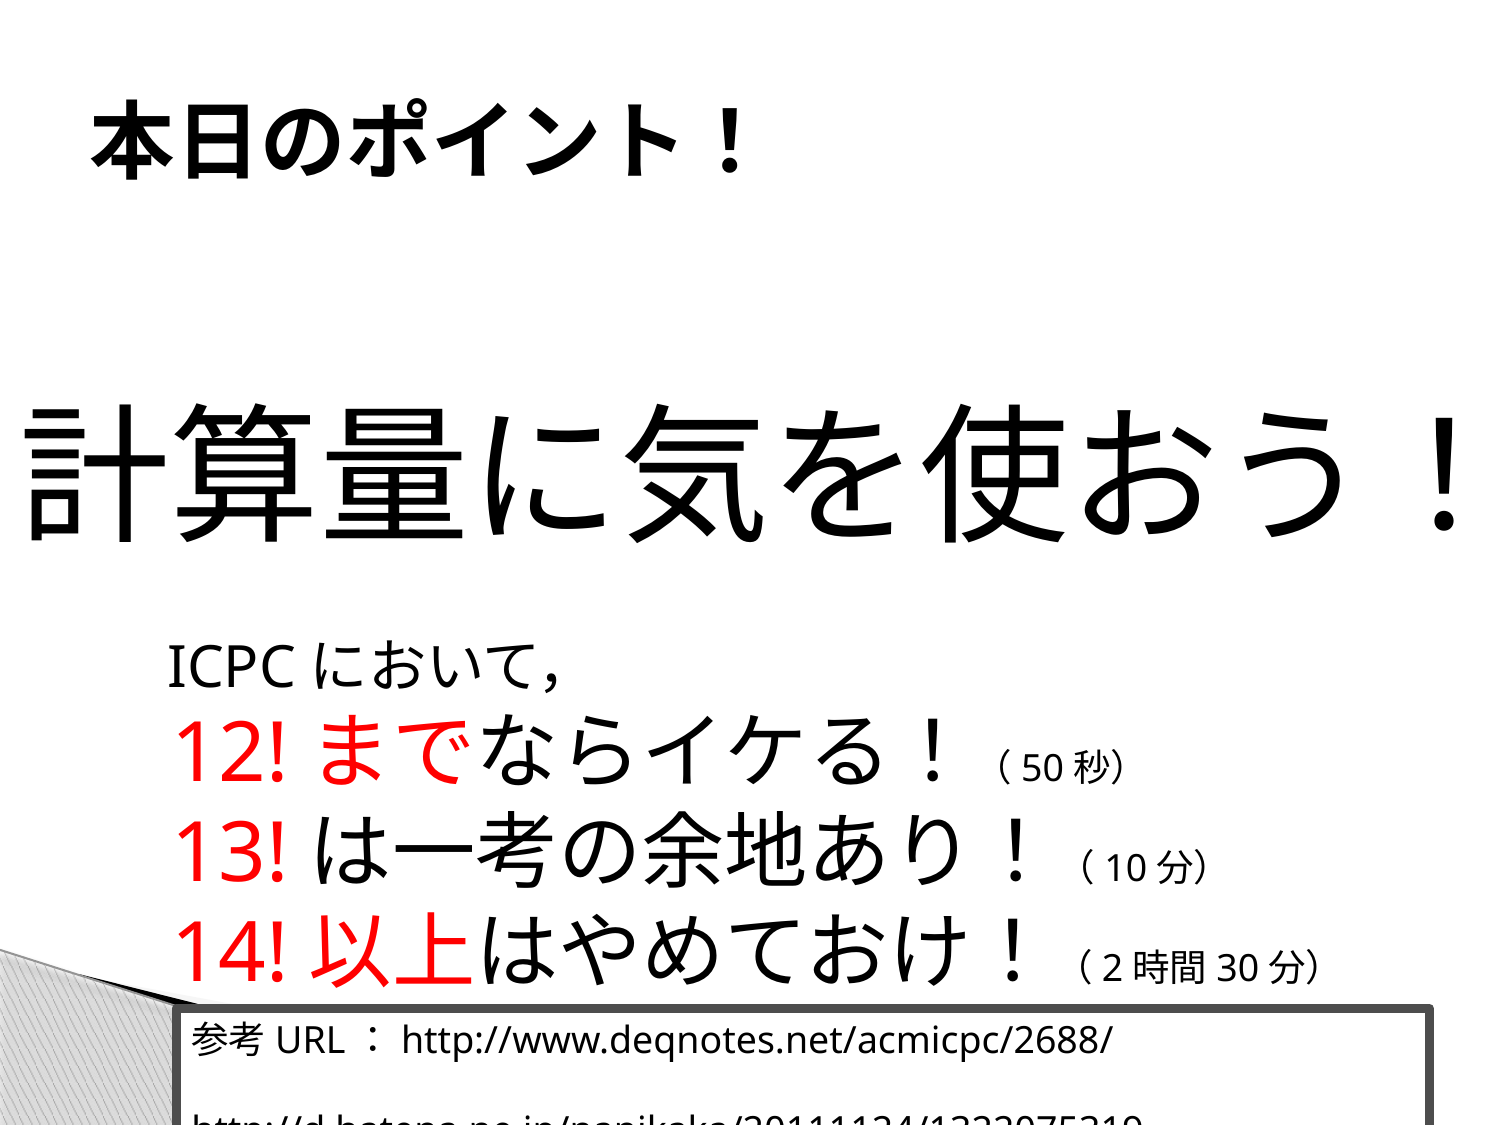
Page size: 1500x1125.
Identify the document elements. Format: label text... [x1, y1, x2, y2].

text_box 参考URL：http://www.deqnotes.net/acmicpc/2688/ http://d.hatena.ne.jp/nanikaka/20111124/1322075319 [172, 1004, 1434, 1125]
text_box ICPCにおいて， [152, 621, 611, 707]
text_box 12!までならイケる！（50秒） 13!は一考の余地あり！（10分） 14!以上はやめておけ！（2時間30分） [156, 691, 1359, 1006]
text_box 計算量に気を使おう！ [4, 373, 1500, 569]
title 本日のポイント！ [75, 45, 1425, 233]
